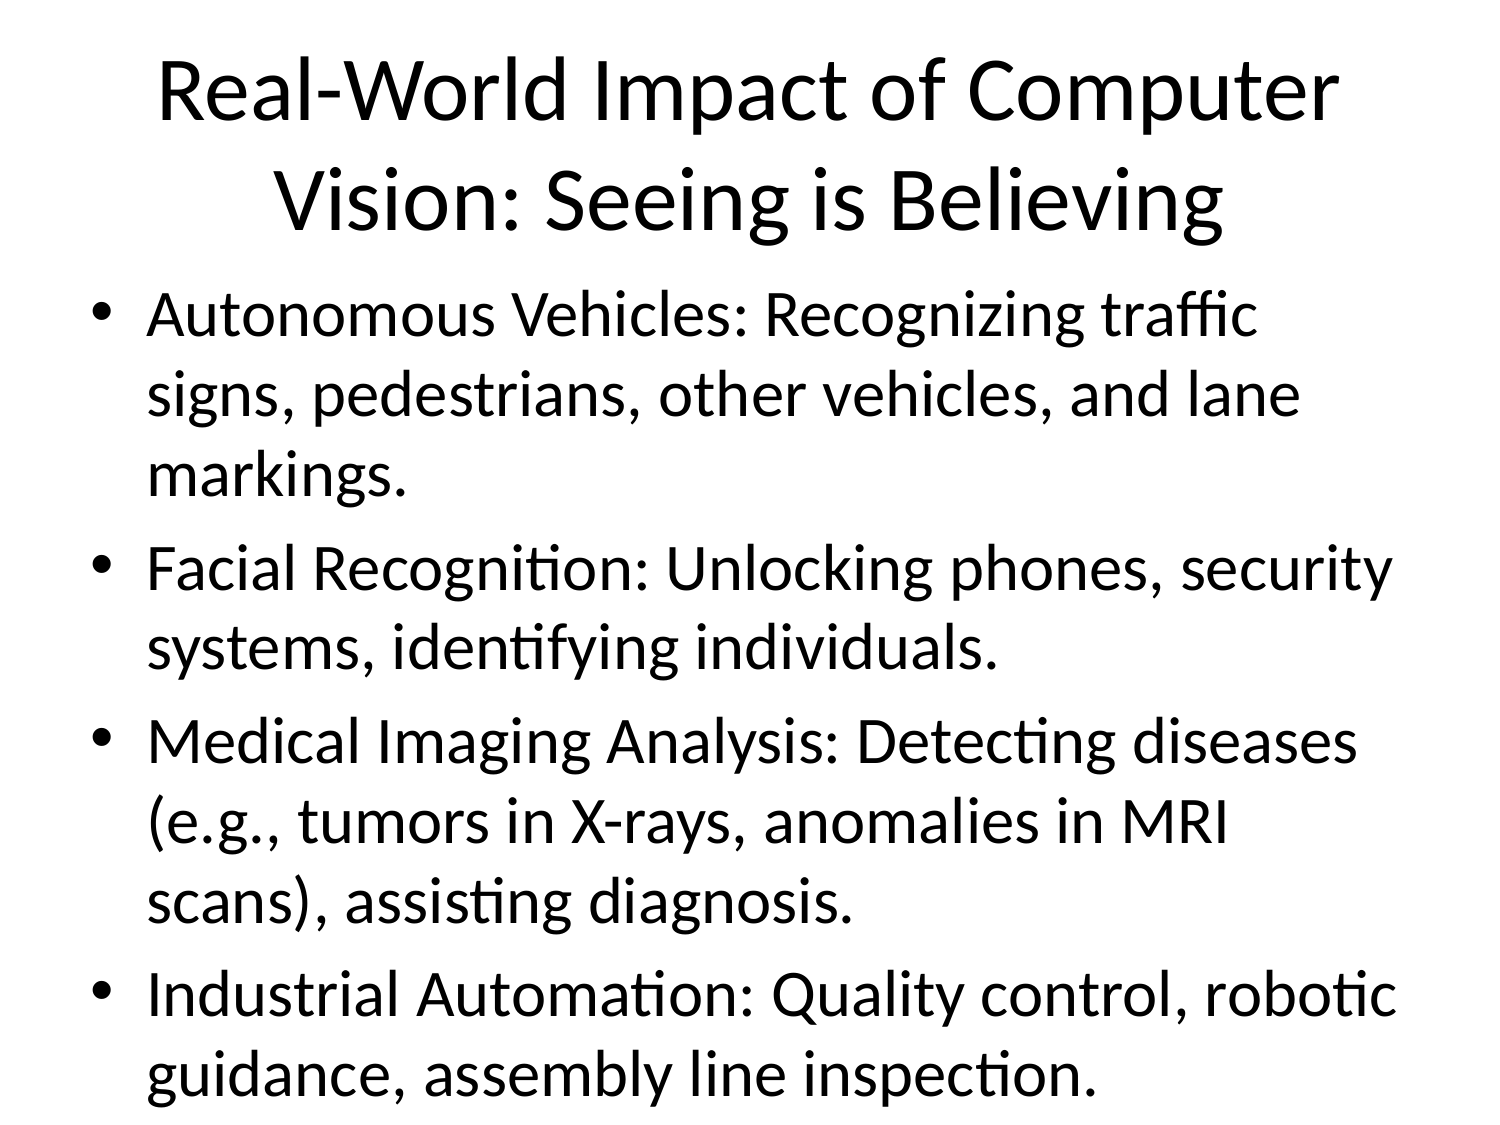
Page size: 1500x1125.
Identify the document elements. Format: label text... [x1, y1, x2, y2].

title Real-World Impact of Computer Vision: Seeing is Believing [75, 45, 1425, 233]
list Autonomous Vehicles: Recognizing traffic signs, pedestrians, other vehicles, and lane markings. Facial Recognition: Unlocking phones, security systems, identifying individuals. Medical Imaging Analysis: Detecting diseases (e.g., tumors in X-rays, anomalies in MRI scans), assisting diagnosis. Industrial Automation: Quality control, robotic guidance, assembly line inspection. Augmented Reality (AR) / Virtual Reality (VR): Overlaying digital information onto the real world, tracking user movements. Security & Surveillance: Anomaly detection, crowd monitoring. [75, 262, 1425, 1005]
